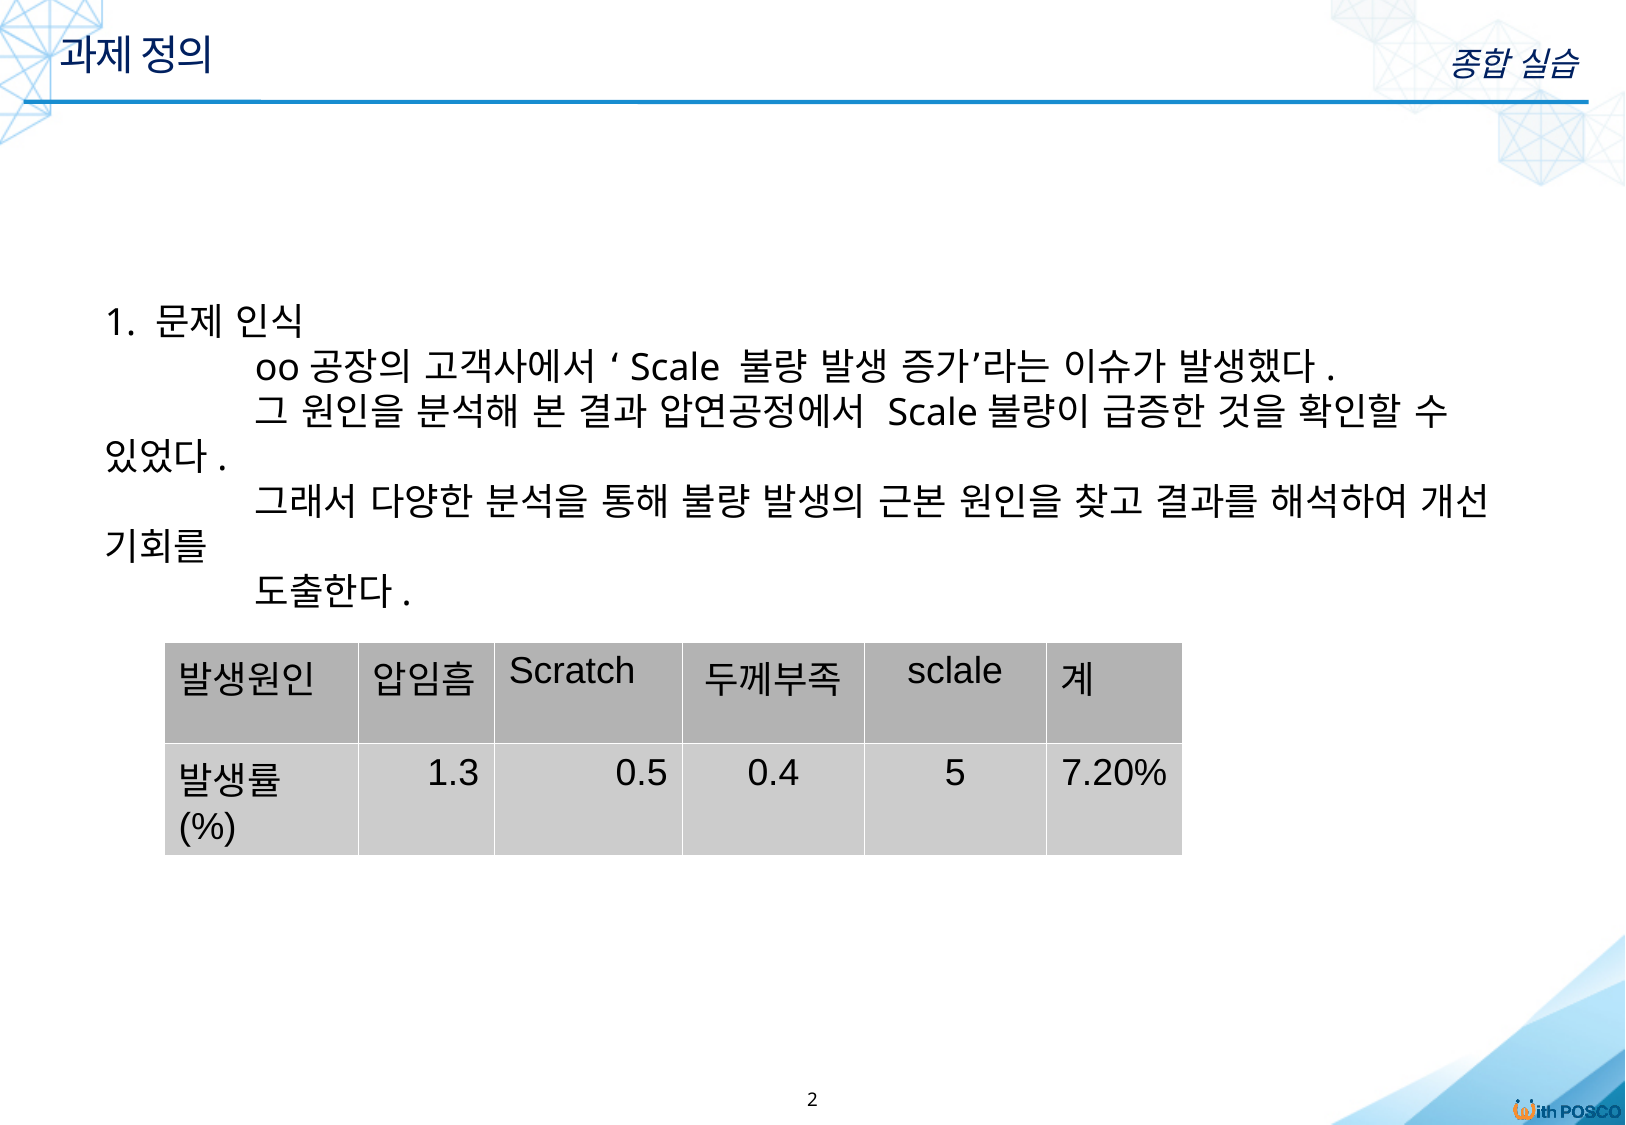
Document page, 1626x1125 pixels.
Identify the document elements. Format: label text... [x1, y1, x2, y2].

table_cell 5 [865, 744, 1046, 855]
text_box 종합 실습 [1321, 35, 1593, 81]
text_box 1. 문제 인식 oo공장의 고객사에서 ‘Scale 불량 발생 증가’라는 이슈가 발생했다. 그 원인을 분석해 본 결과 압연공정에서 Scale불량이 급증한 것을 확인할 수 있었다. 그래서 다양한 분석을 통해 불량 발생의 근본 원인을 찾고 결과를 해석하여 개선 기회를 도출한다. [89, 291, 1569, 1071]
table_cell 7.20% [1047, 744, 1182, 855]
table_cell 0.4 [683, 744, 864, 855]
table_header Scratch [495, 643, 682, 743]
table_header sclale [865, 643, 1046, 743]
table_header 계 [1047, 643, 1182, 743]
table_header 두께부족 [683, 643, 864, 743]
picture [0, 0, 1625, 1125]
table_cell 0.5 [495, 744, 682, 855]
table_header 발생원인 [165, 643, 358, 743]
table_cell 1.3 [359, 744, 494, 855]
table_header 압임흠 [359, 643, 494, 743]
table_cell 발생률(%) [165, 744, 358, 855]
text_box 과제 정의 [44, 21, 1321, 87]
